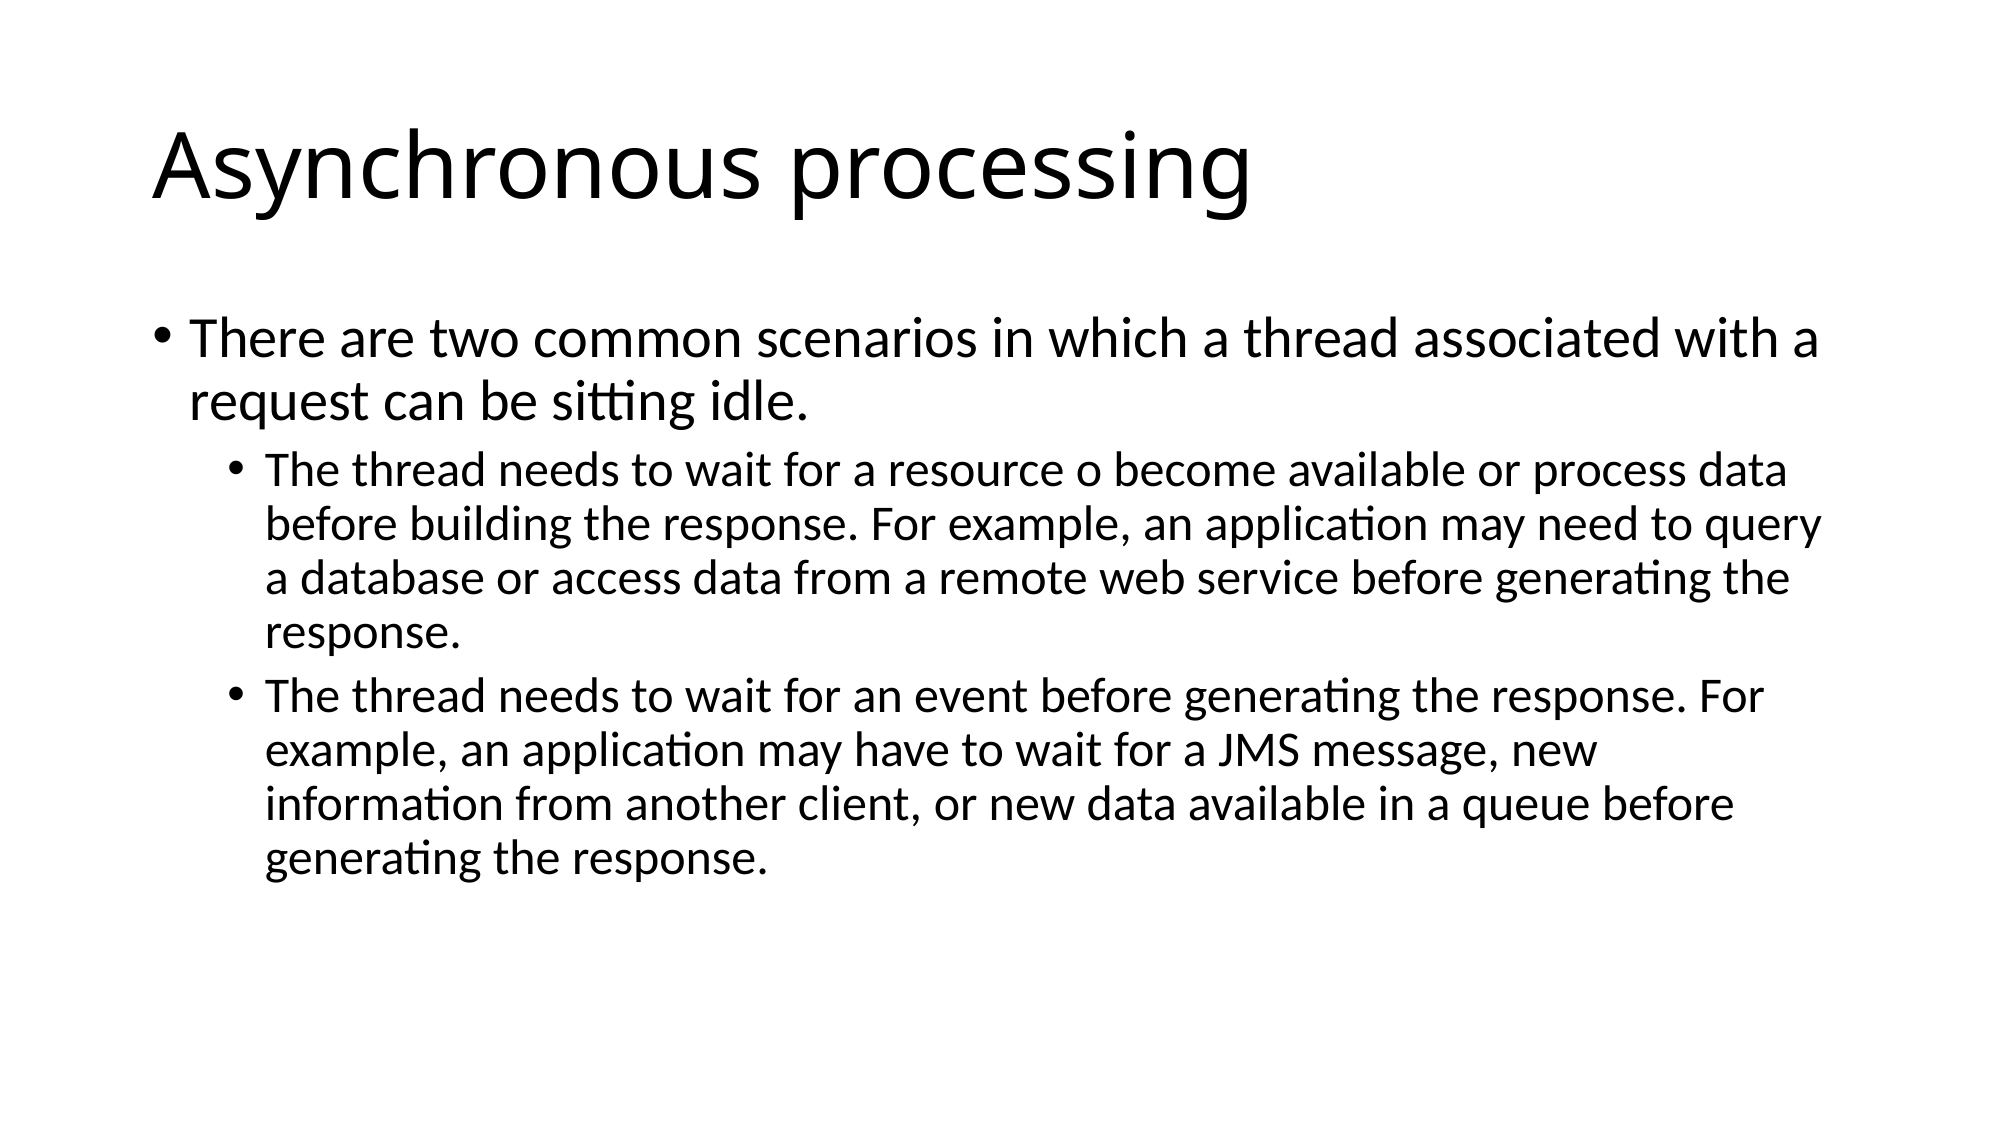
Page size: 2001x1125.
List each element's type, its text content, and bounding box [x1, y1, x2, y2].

title Asynchronous processing [137, 59, 1863, 278]
list There are two common scenarios in which a thread associated with a request can be sitting idle. The thread needs to wait for a resource o become available or process data before building the response. For example, an application may need to query a database or access data from a remote web service before generating the response. The thread needs to wait for an event before generating the response. For example, an application may have to wait for a JMS message, new information from another client, or new data available in a queue before generating the response. [137, 299, 1863, 1014]
